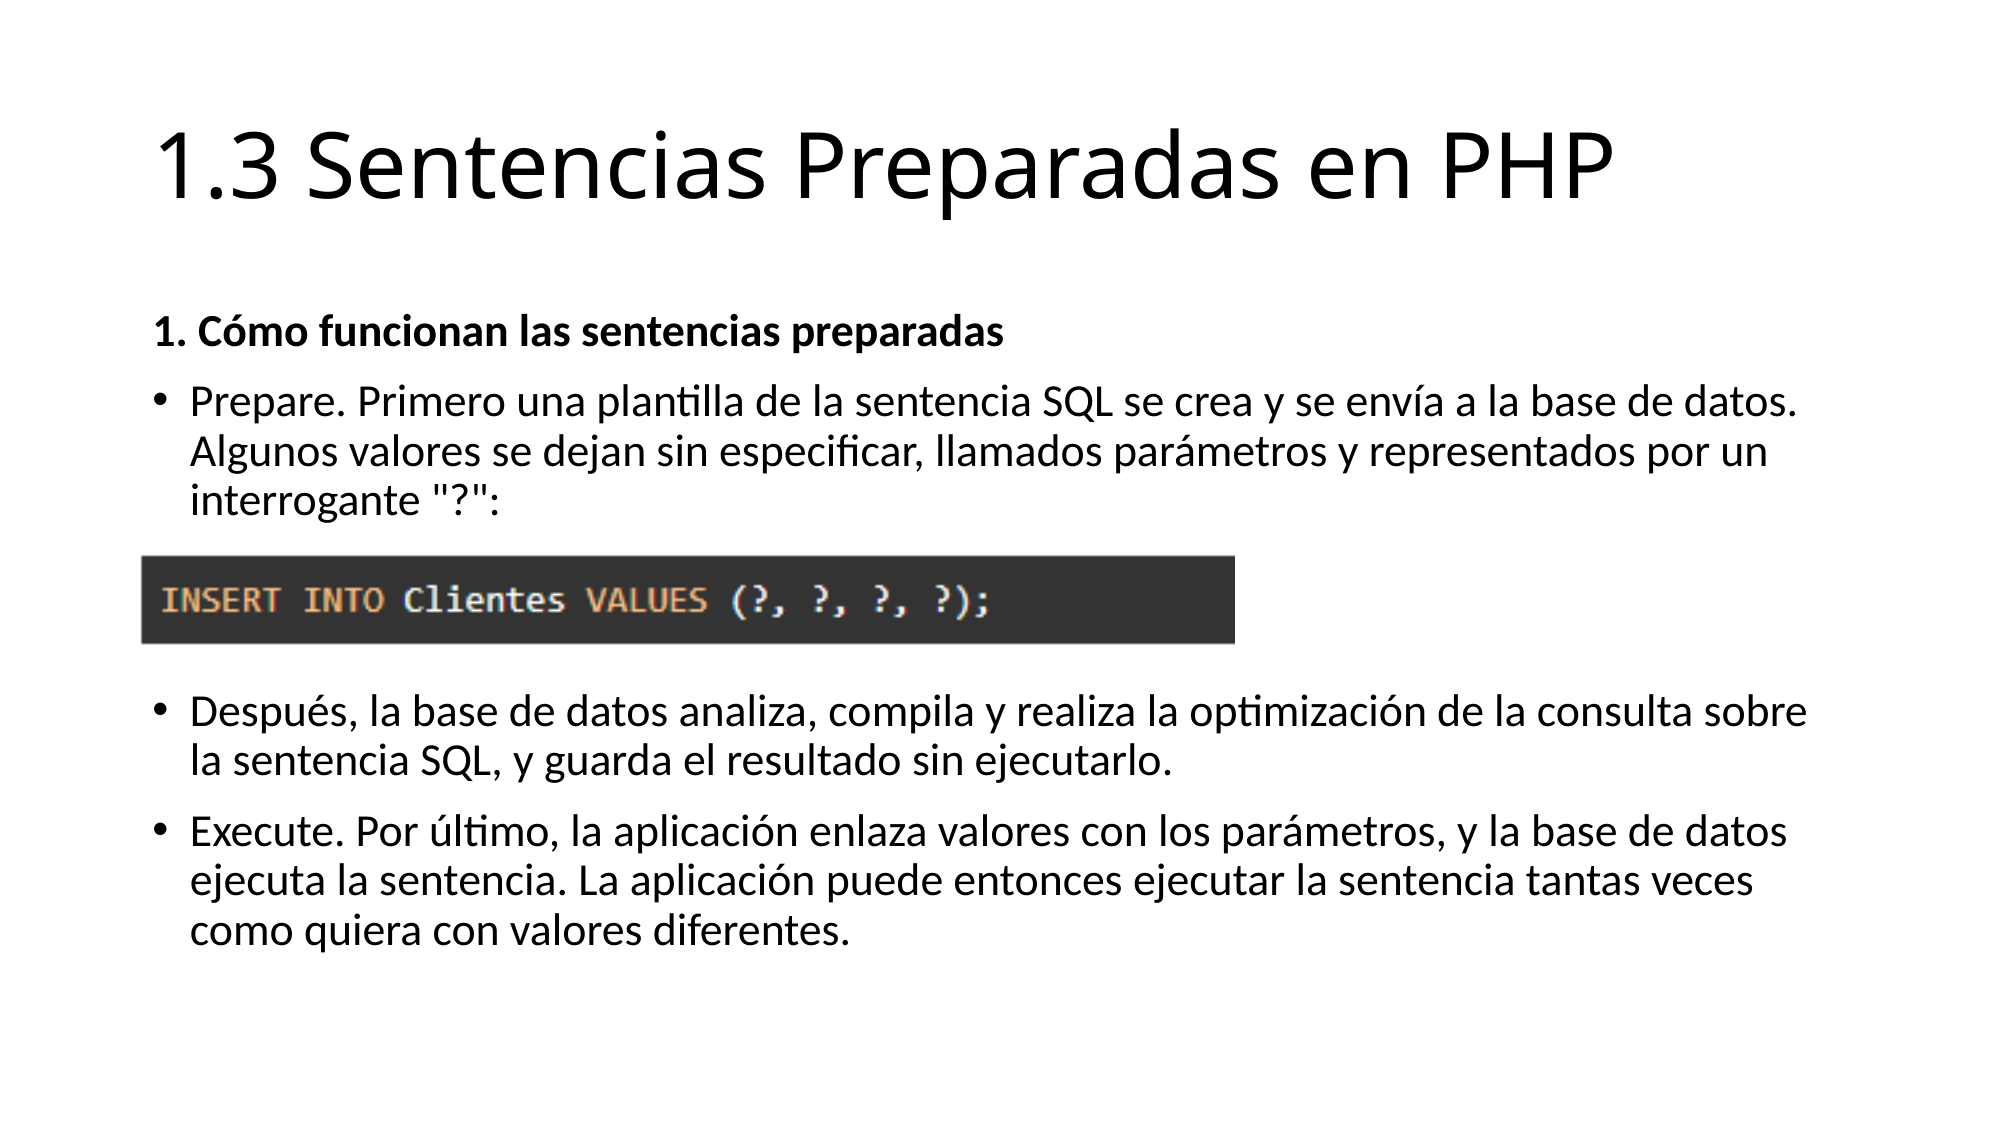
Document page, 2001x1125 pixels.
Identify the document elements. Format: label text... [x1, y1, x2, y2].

picture [137, 546, 1235, 658]
list 1. Cómo funcionan las sentencias preparadas Prepare. Primero una plantilla de la sentencia SQL se crea y se envía a la base de datos. Algunos valores se dejan sin especificar, llamados parámetros y representados por un interrogante "?": Después, la base de datos analiza, compila y realiza la optimización de la consulta sobre la sentencia SQL, y guarda el resultado sin ejecutarlo. Execute. Por último, la aplicación enlaza valores con los parámetros, y la base de datos ejecuta la sentencia. La aplicación puede entonces ejecutar la sentencia tantas veces como quiera con valores diferentes. [137, 299, 1863, 1014]
title 1.3 Sentencias Preparadas en PHP [137, 59, 1863, 278]
